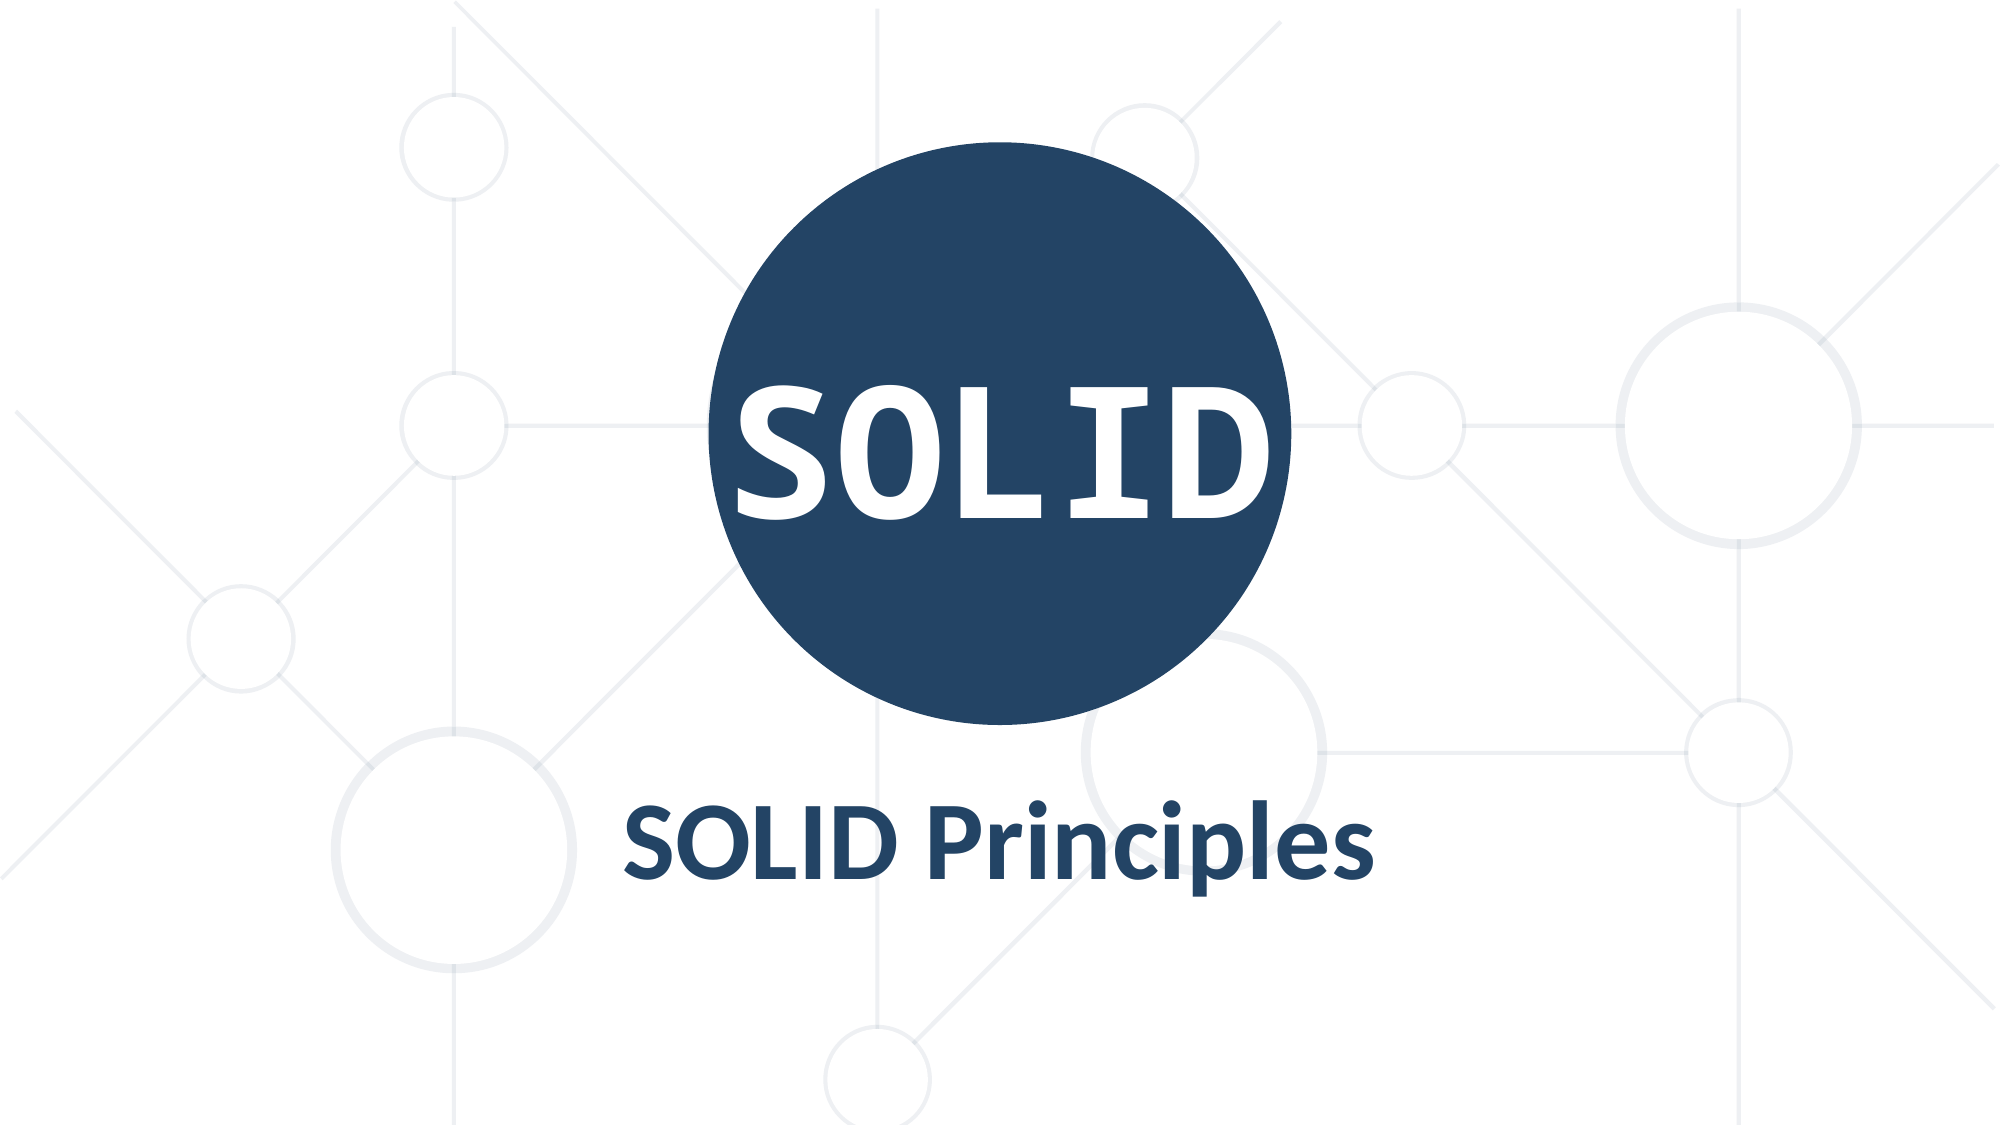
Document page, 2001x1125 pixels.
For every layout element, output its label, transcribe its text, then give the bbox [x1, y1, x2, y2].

title SOLID Principles [100, 771, 1900, 898]
text_box SOLID [653, 295, 1347, 574]
